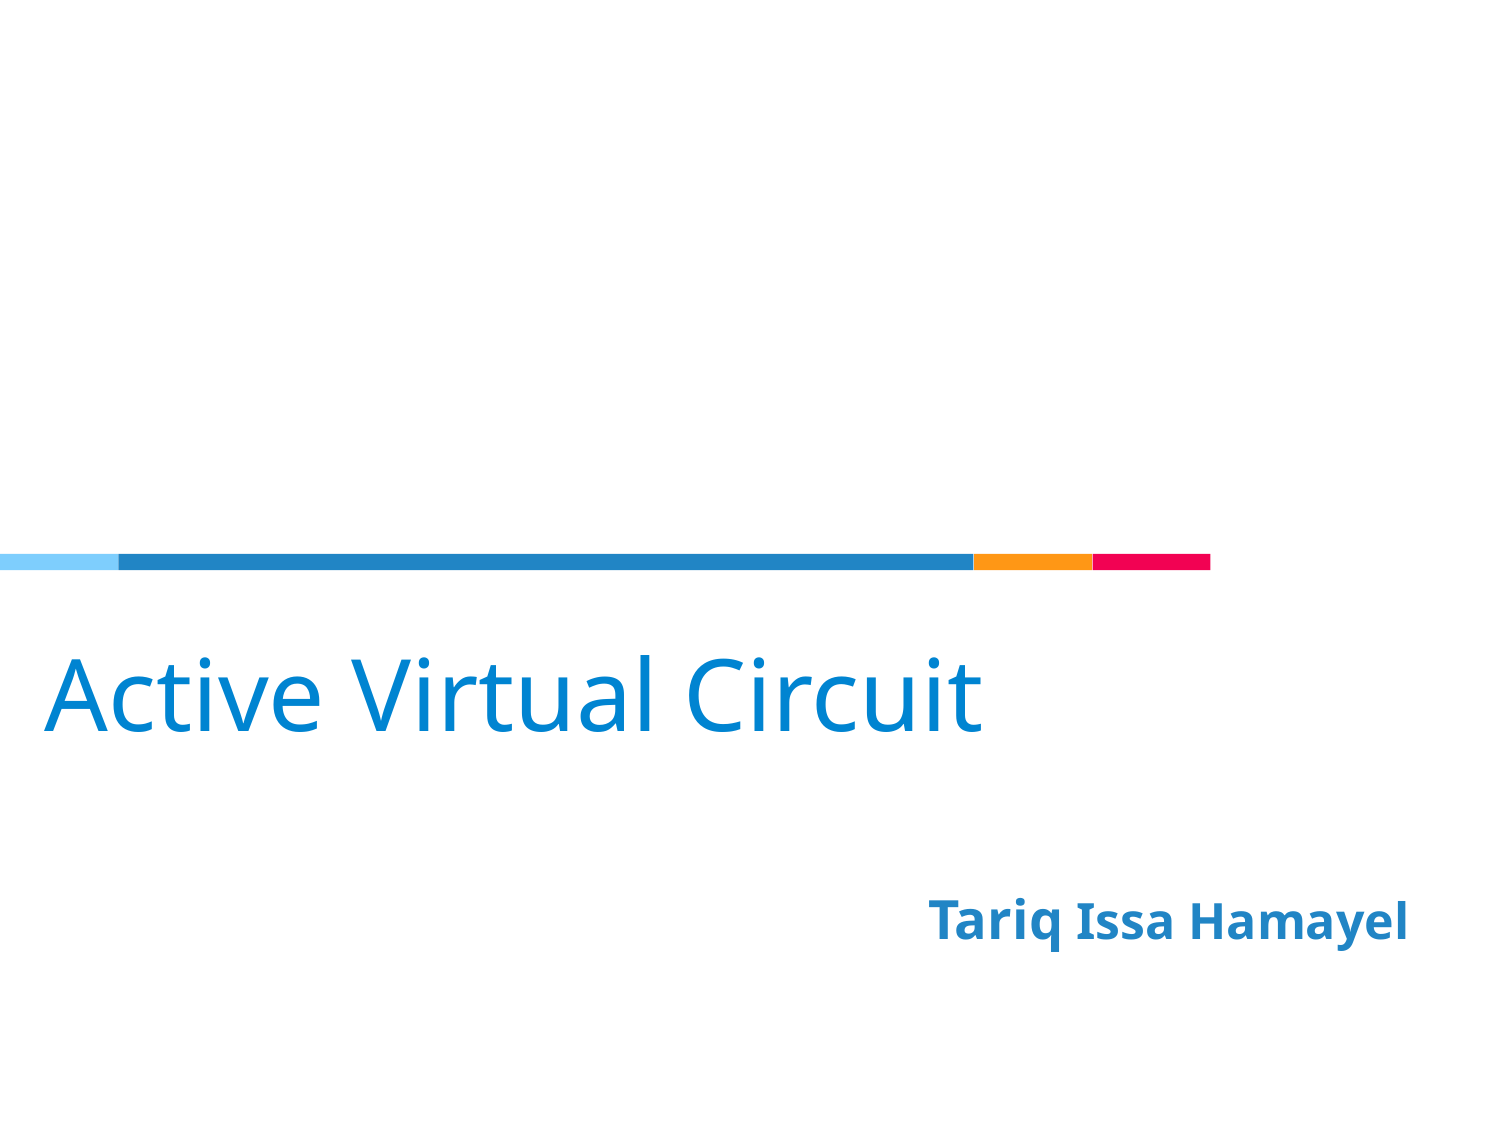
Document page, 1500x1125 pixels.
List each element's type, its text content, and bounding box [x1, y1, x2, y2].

text_box Tariq Issa Hamayel [887, 870, 1455, 930]
text_box Active Virtual Circuit [30, 616, 1110, 1110]
